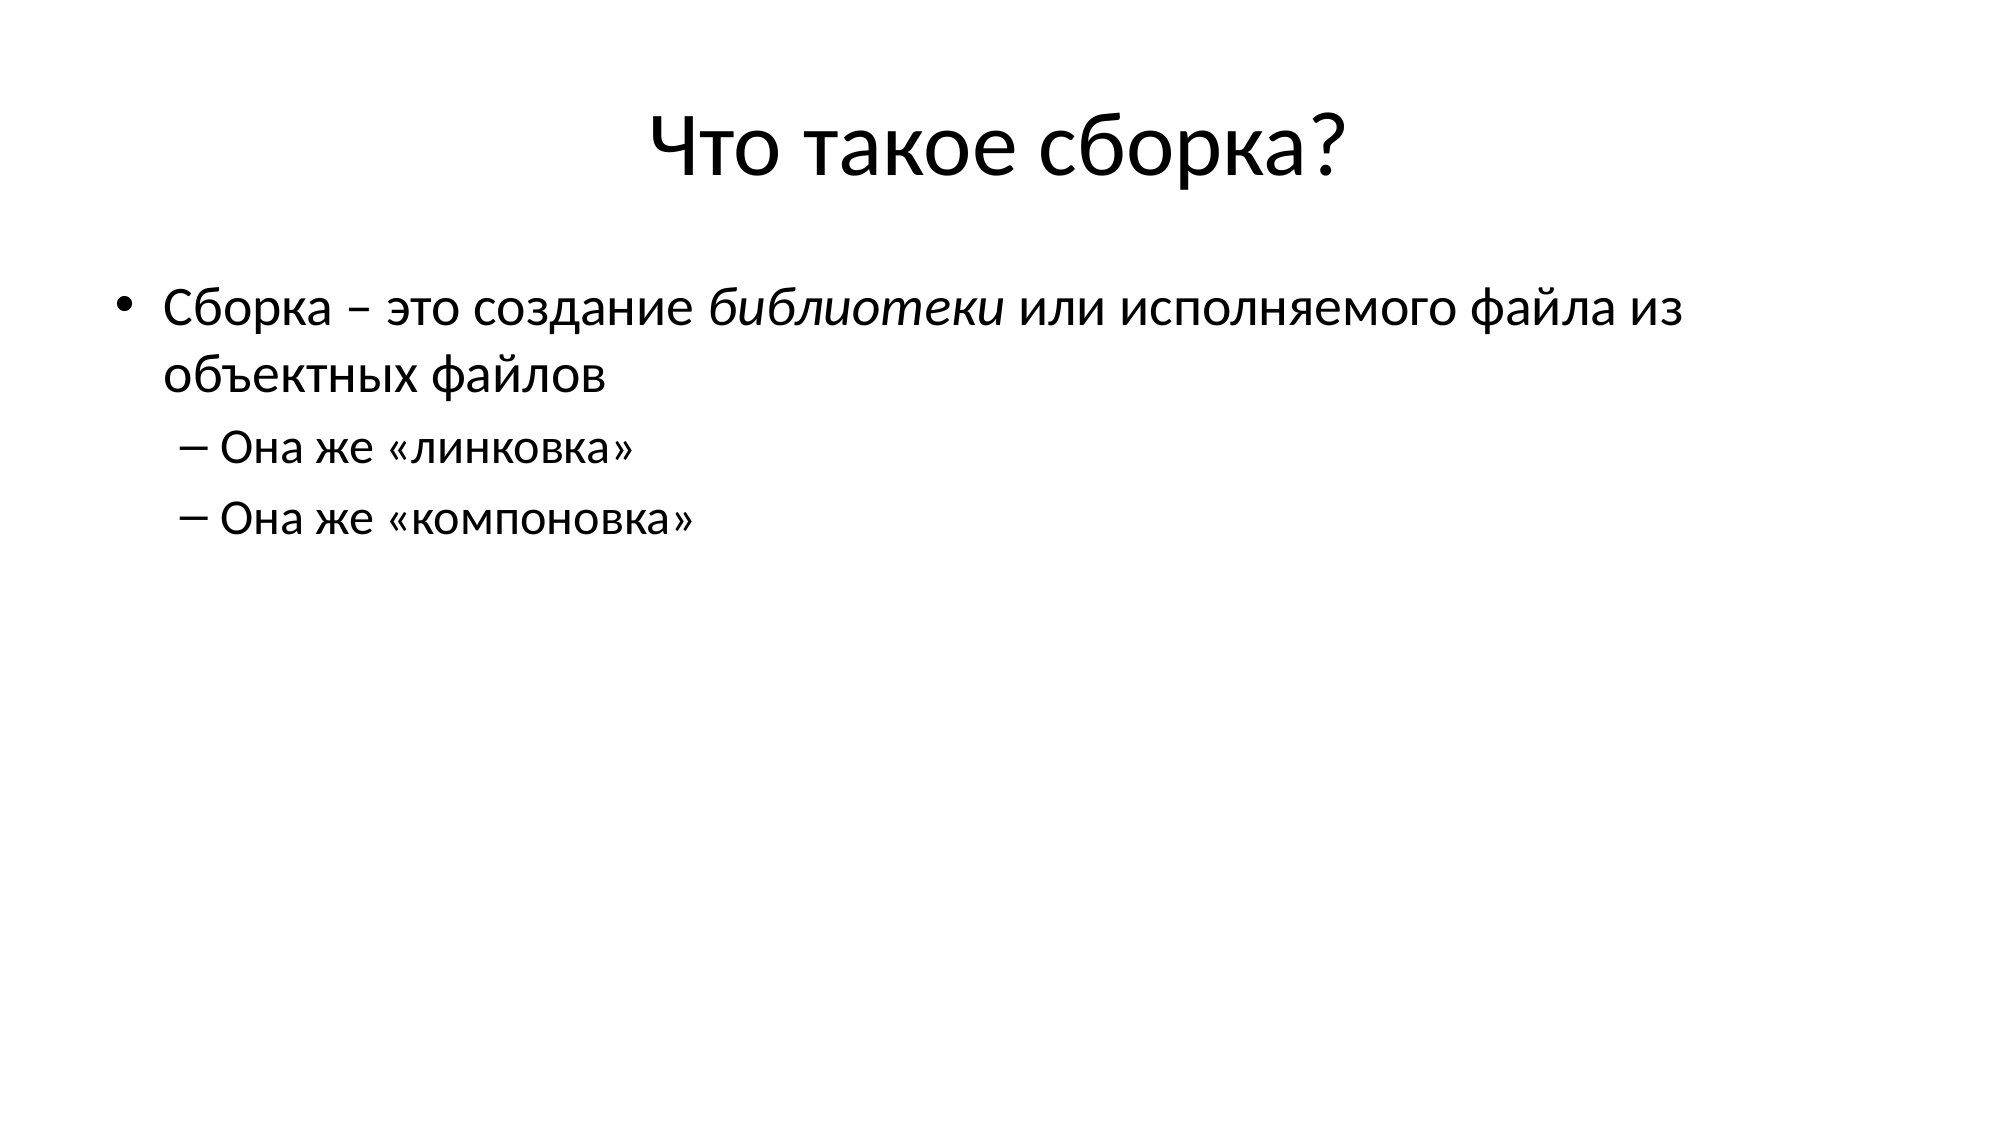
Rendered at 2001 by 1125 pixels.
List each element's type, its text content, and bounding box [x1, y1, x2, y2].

title Что такое сборка? [99, 45, 1900, 233]
list Сборка – это создание библиотеки или исполняемого файла из объектных файлов Она же «линковка» Она же «компоновка» Статическая библиотека Архив объектных файлов Динамическая библиотека Разновидность исполняемого файла [99, 262, 1900, 1005]
